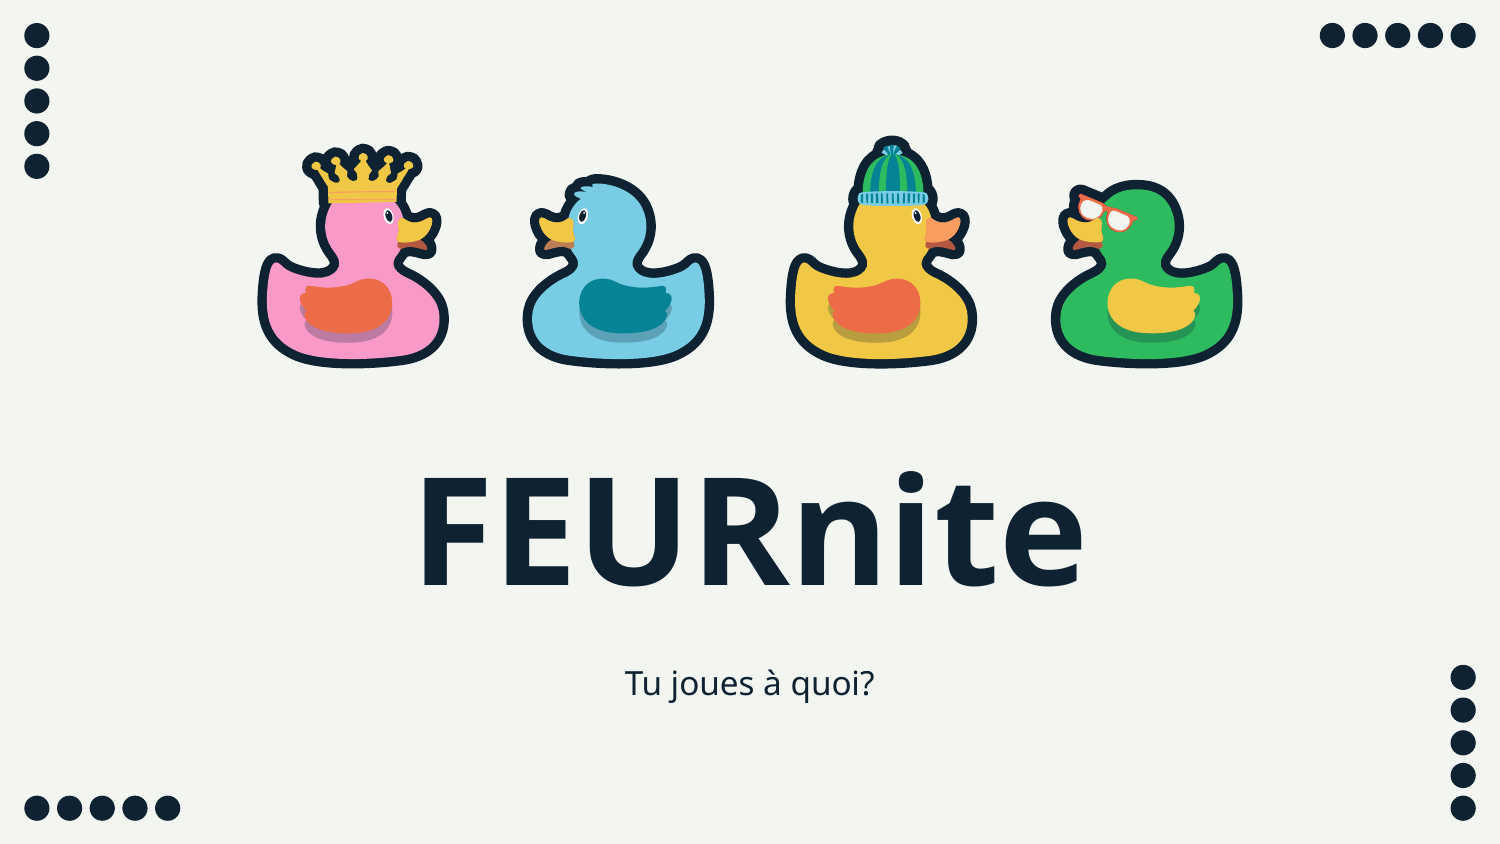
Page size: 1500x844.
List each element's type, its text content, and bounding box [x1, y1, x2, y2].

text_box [265, 152, 443, 360]
subtitle Tu joues à quoi? [265, 647, 1235, 717]
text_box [1057, 189, 1235, 360]
title FEURnite [265, 433, 1235, 631]
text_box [793, 144, 971, 360]
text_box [529, 183, 707, 360]
